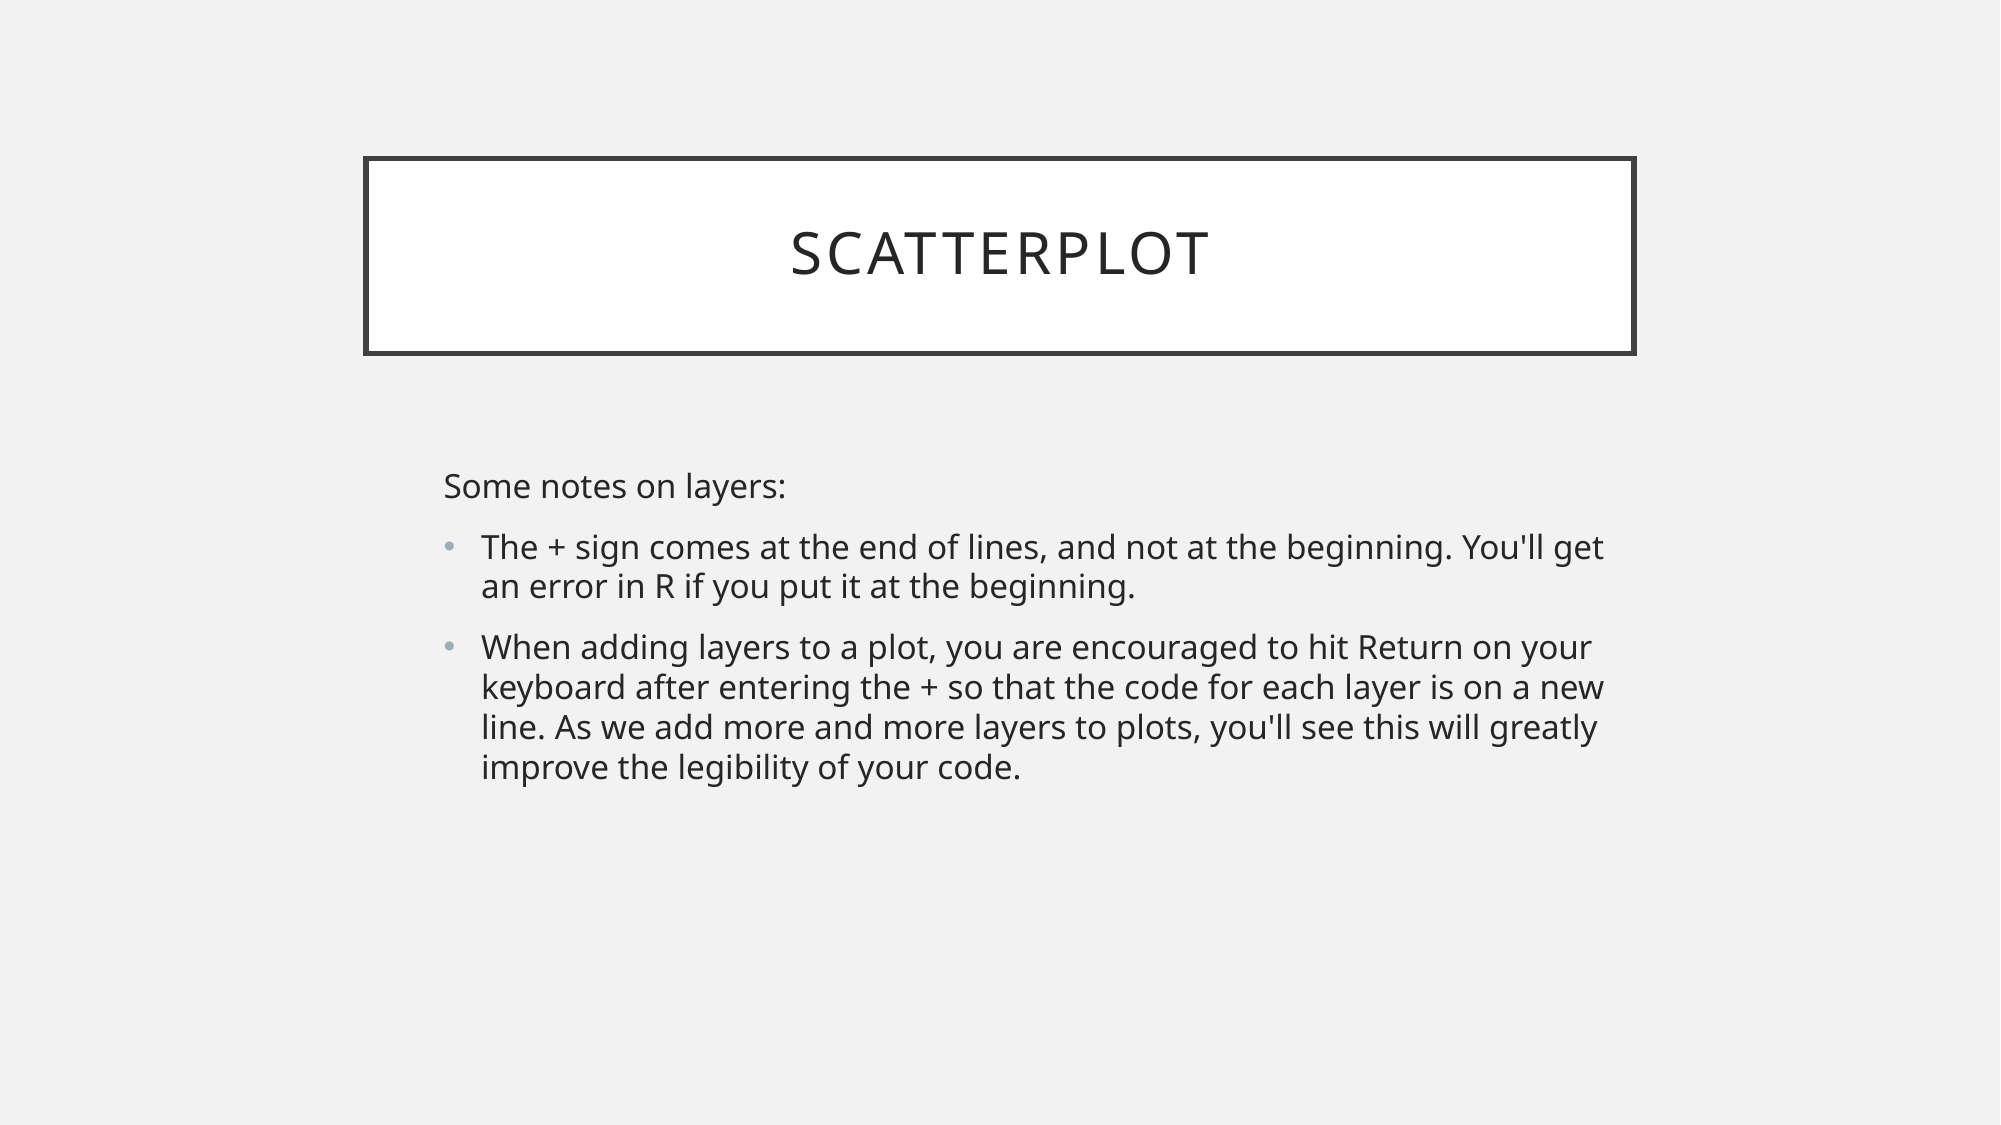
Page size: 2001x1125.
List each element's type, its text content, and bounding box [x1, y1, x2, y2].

title scatterplot [363, 156, 1637, 356]
text_box Some notes on layers: The + sign comes at the end of lines, and not at the beginning. You'll get an error in R if you put it at the beginning. When adding layers to a plot, you are encouraged to hit Return on your keyboard after entering the + so that the code for each layer is on a new line. As we add more and more layers to plots, you'll see this will greatly improve the legibility of your code. [391, 457, 1659, 967]
